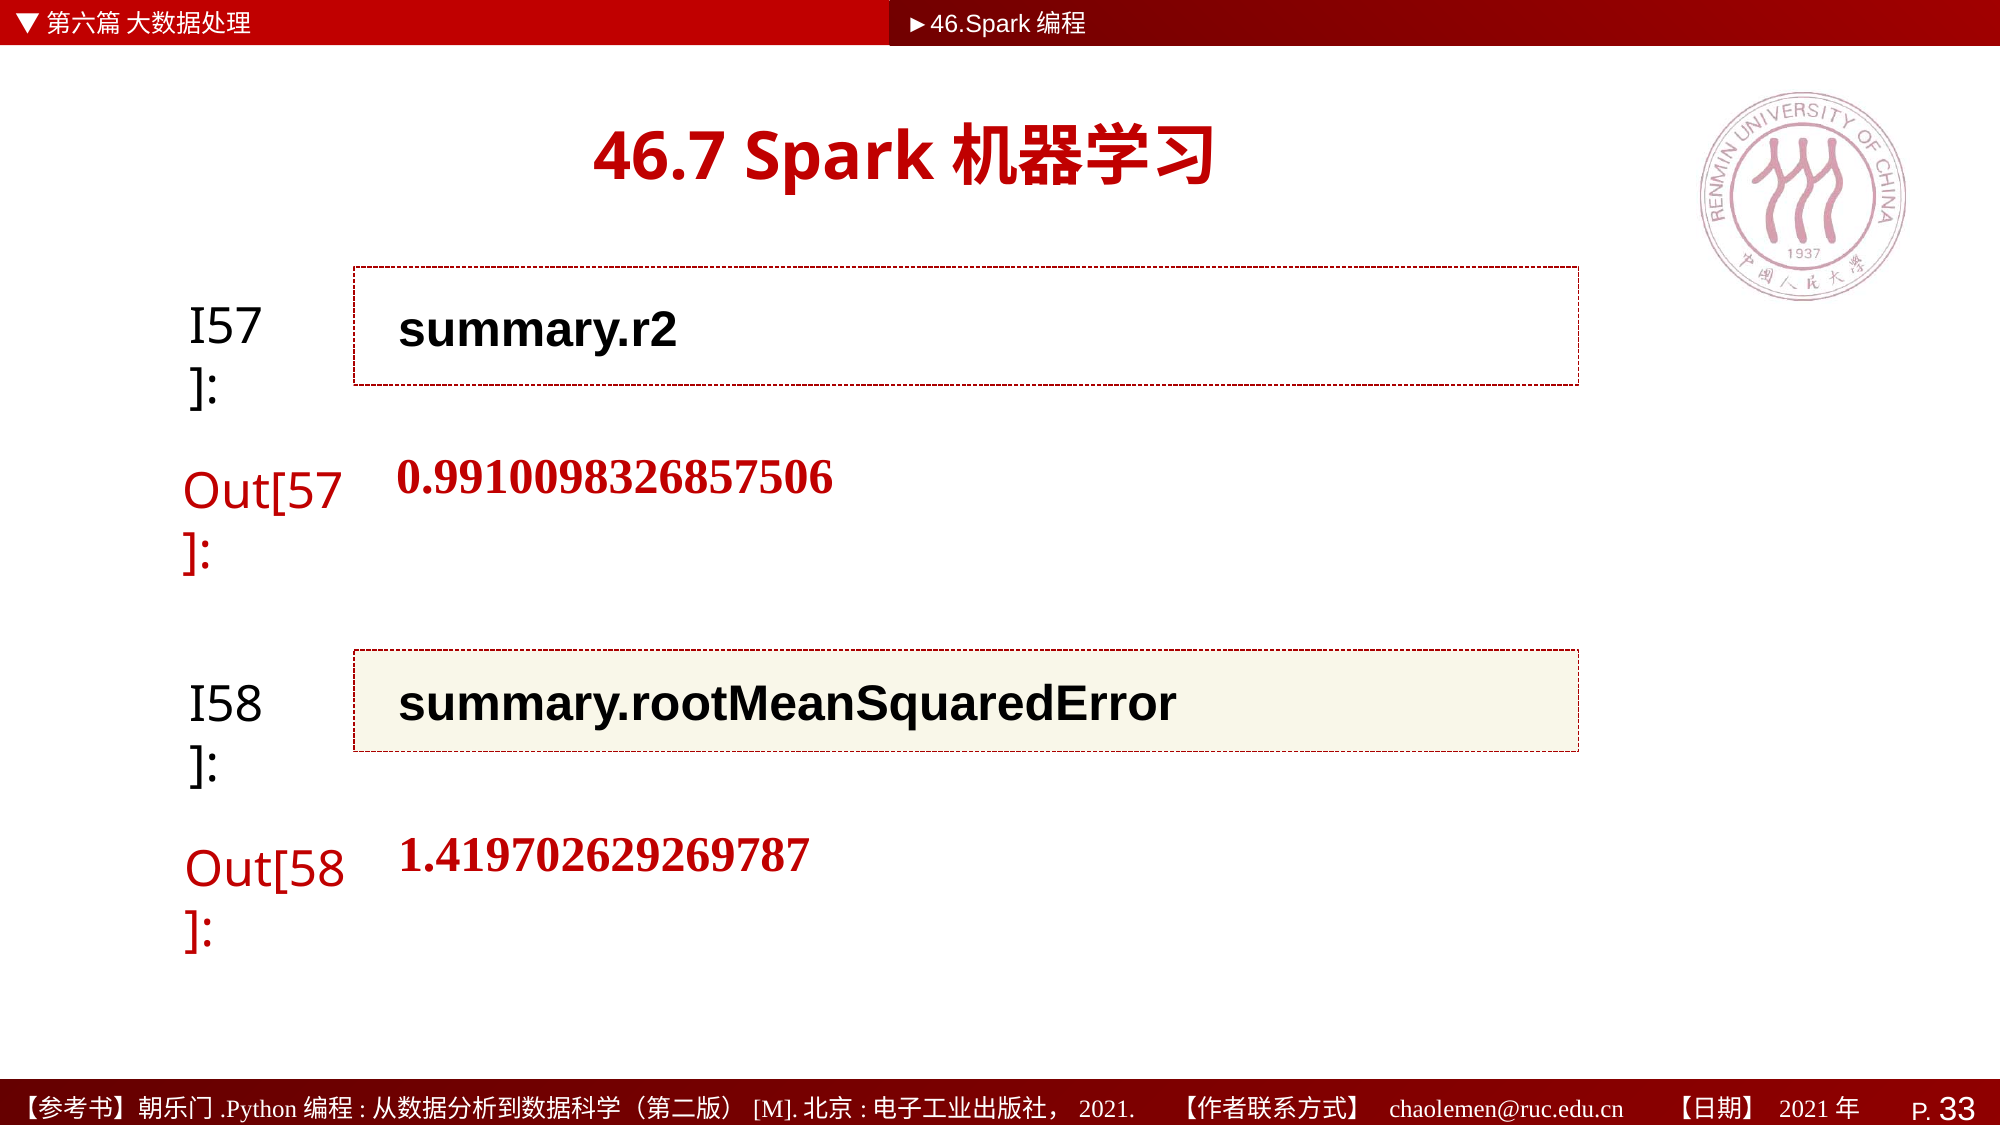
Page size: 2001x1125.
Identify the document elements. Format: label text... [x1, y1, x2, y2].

list ►46.Spark编程 [890, 0, 1249, 43]
text_box summary.rootMeanSquaredError [350, 646, 1583, 755]
title 46.7 Spark机器学习 [101, 84, 1710, 221]
text_box 1.419702629269787 [350, 795, 1669, 909]
text_box summary.r2 [350, 263, 1583, 389]
picture [1696, 89, 1910, 304]
text_box Out[58]: [169, 829, 372, 964]
text_box 0.9910098326857506 [348, 417, 1667, 531]
text_box I57]: [174, 285, 294, 421]
list ▼第六篇 大数据处理 [0, 0, 725, 43]
text_box Out[57]: [167, 451, 370, 587]
text_box I58]: [174, 663, 294, 799]
